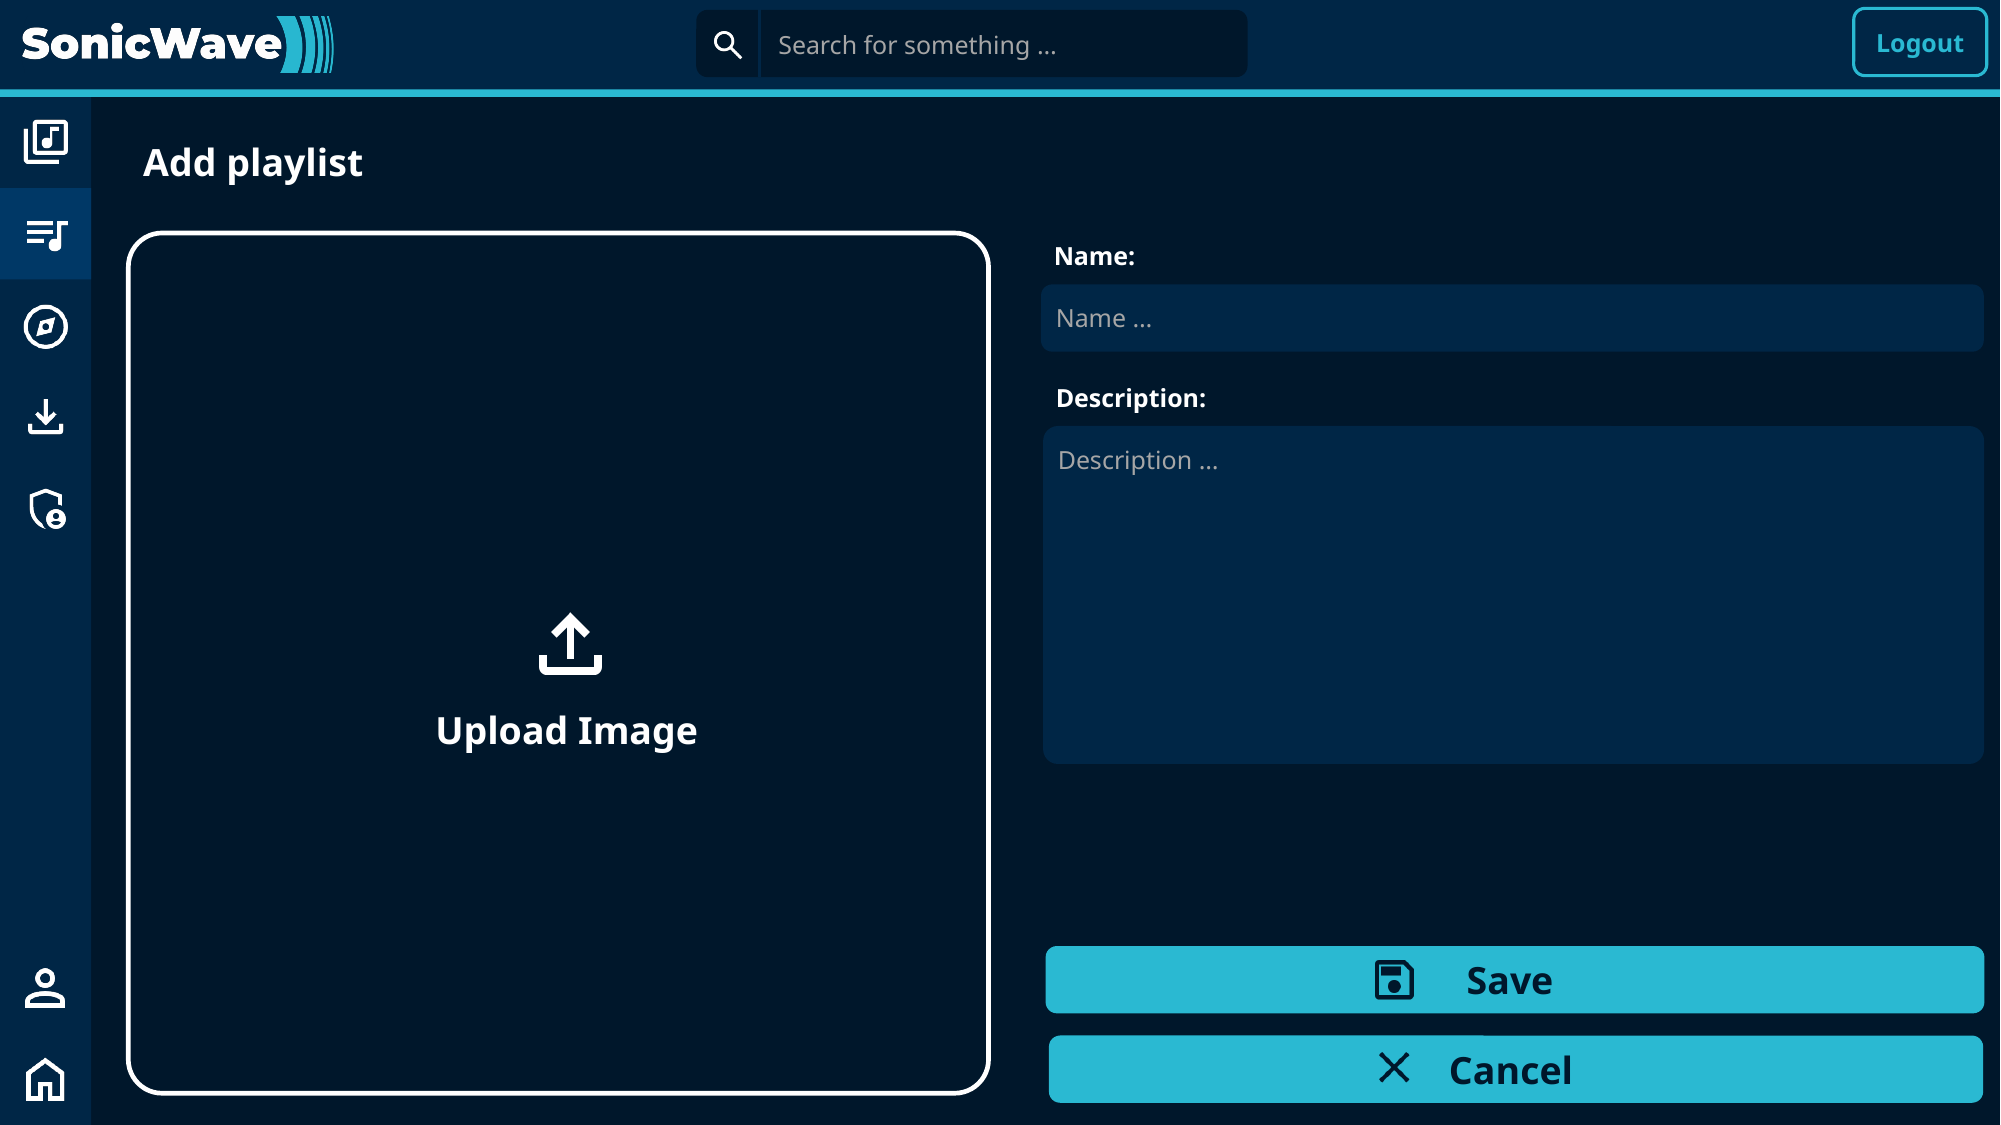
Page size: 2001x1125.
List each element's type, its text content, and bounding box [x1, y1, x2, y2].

picture [1367, 1041, 1421, 1094]
text_box Upload Image [420, 699, 729, 760]
picture [1367, 953, 1421, 1006]
text_box [126, 231, 991, 1095]
text_box [694, 8, 1250, 79]
text_box [0, 281, 93, 1125]
text_box Save [1044, 944, 1986, 1015]
text_box Cancel [1047, 1033, 1985, 1105]
text_box [0, 88, 2000, 98]
text_box [0, 95, 93, 187]
text_box Add playlist [128, 132, 481, 192]
picture [18, 389, 72, 443]
picture [20, 484, 70, 534]
picture [19, 300, 72, 353]
text_box Search for something … [763, 22, 1090, 67]
text_box Description: [1041, 374, 1369, 420]
text_box Name … [1041, 295, 1313, 340]
text_box [1041, 424, 1986, 766]
picture [709, 25, 748, 65]
text_box [0, 0, 2000, 88]
text_box [93, 98, 2000, 1125]
text_box [0, 187, 93, 281]
text_box Name: [1038, 233, 1224, 278]
picture [19, 115, 72, 168]
picture [16, 1050, 75, 1109]
text_box Logout [1852, 6, 1989, 78]
picture [17, 16, 337, 74]
picture [522, 596, 618, 691]
picture [15, 957, 76, 1019]
text_box Description … [1043, 436, 1315, 482]
text_box [1039, 282, 1986, 354]
picture [19, 207, 72, 260]
